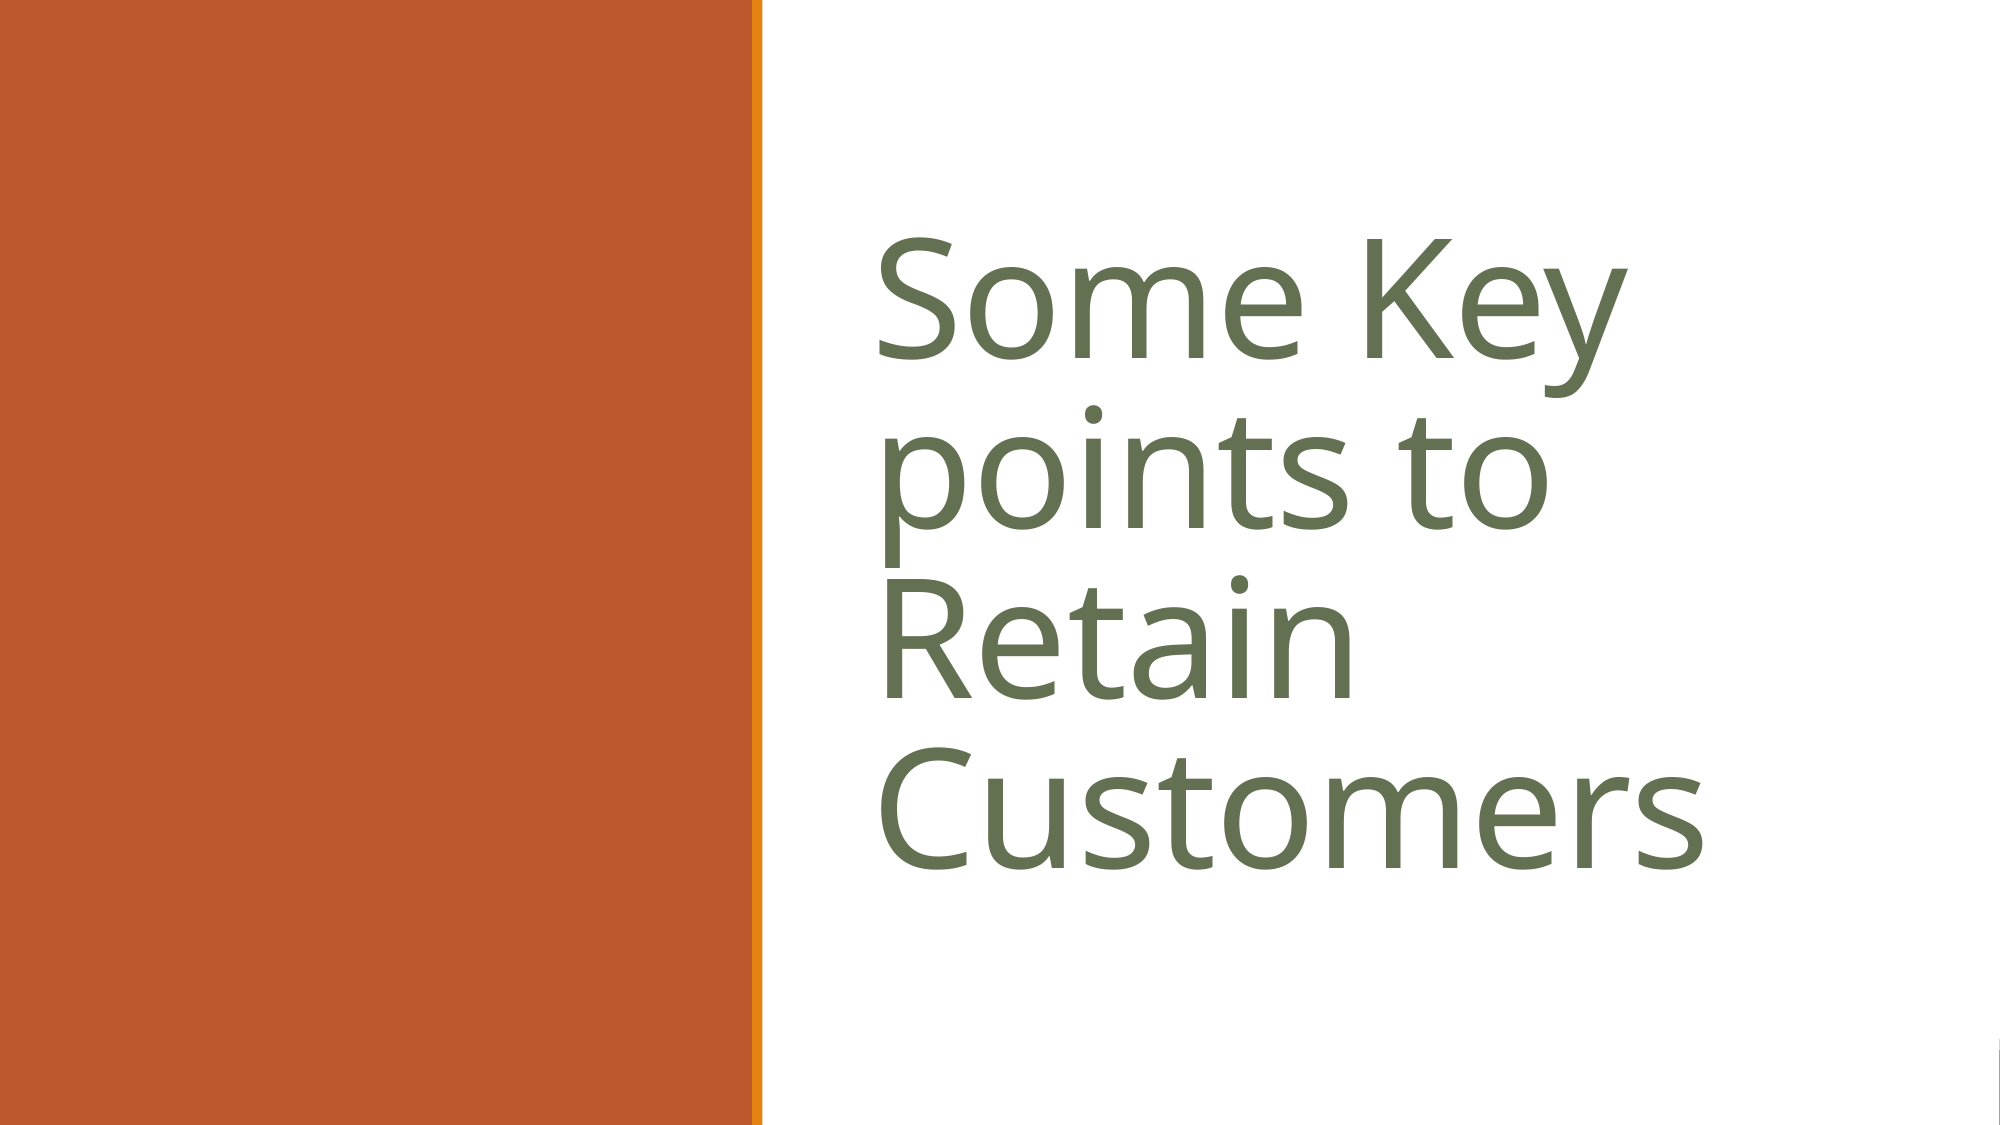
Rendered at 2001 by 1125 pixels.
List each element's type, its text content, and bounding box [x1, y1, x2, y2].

text_box [0, 0, 751, 1125]
text_box [751, 0, 764, 710]
text_box [751, 723, 764, 1125]
text_box Some Key points to Retain Customers [856, 158, 1841, 967]
text_box [764, 0, 2000, 1125]
